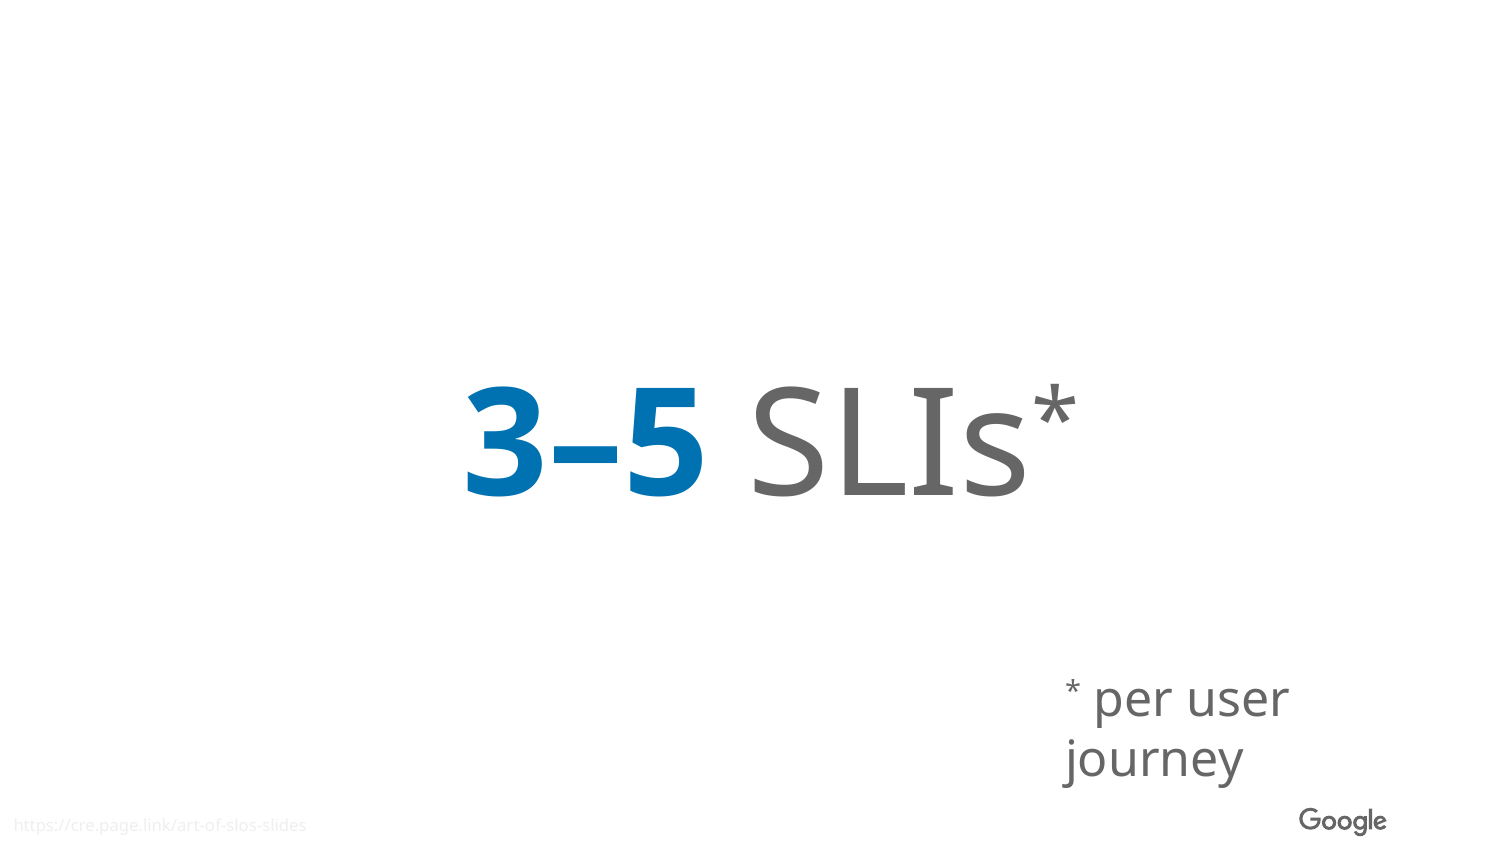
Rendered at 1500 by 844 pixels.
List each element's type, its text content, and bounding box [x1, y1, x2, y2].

list 3–5 SLIs* [75, 116, 1425, 728]
text_box * per user journey [1050, 651, 1463, 738]
